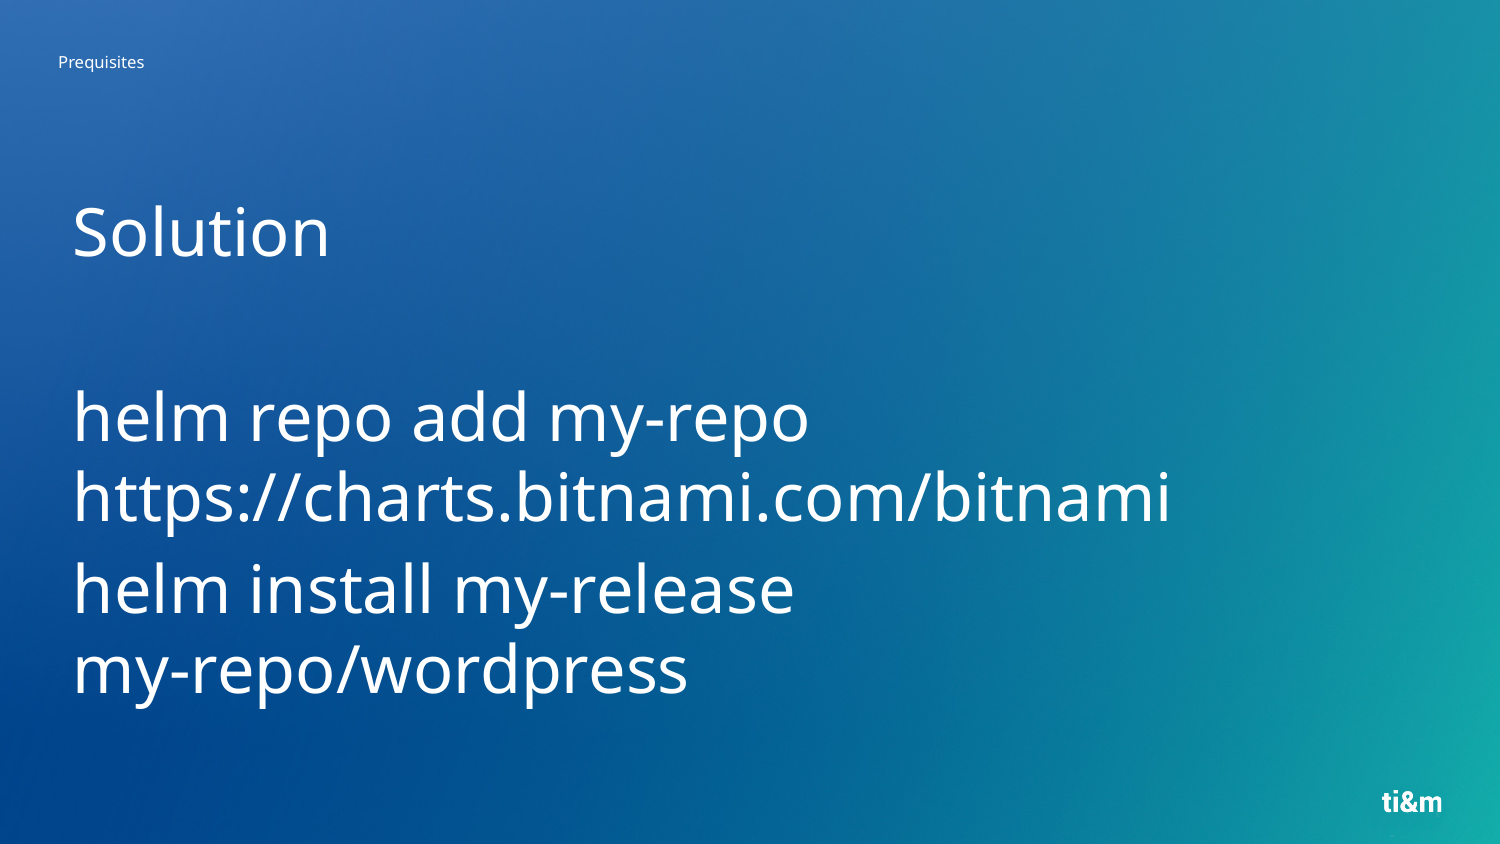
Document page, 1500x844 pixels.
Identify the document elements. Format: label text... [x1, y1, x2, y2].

picture [0, 0, 1500, 844]
text_box Solution helm repo add my-repo https://charts.bitnami.com/bitnami helm install my-release my-repo/wordpress [72, 189, 1428, 707]
footer Prequisites [58, 49, 974, 73]
